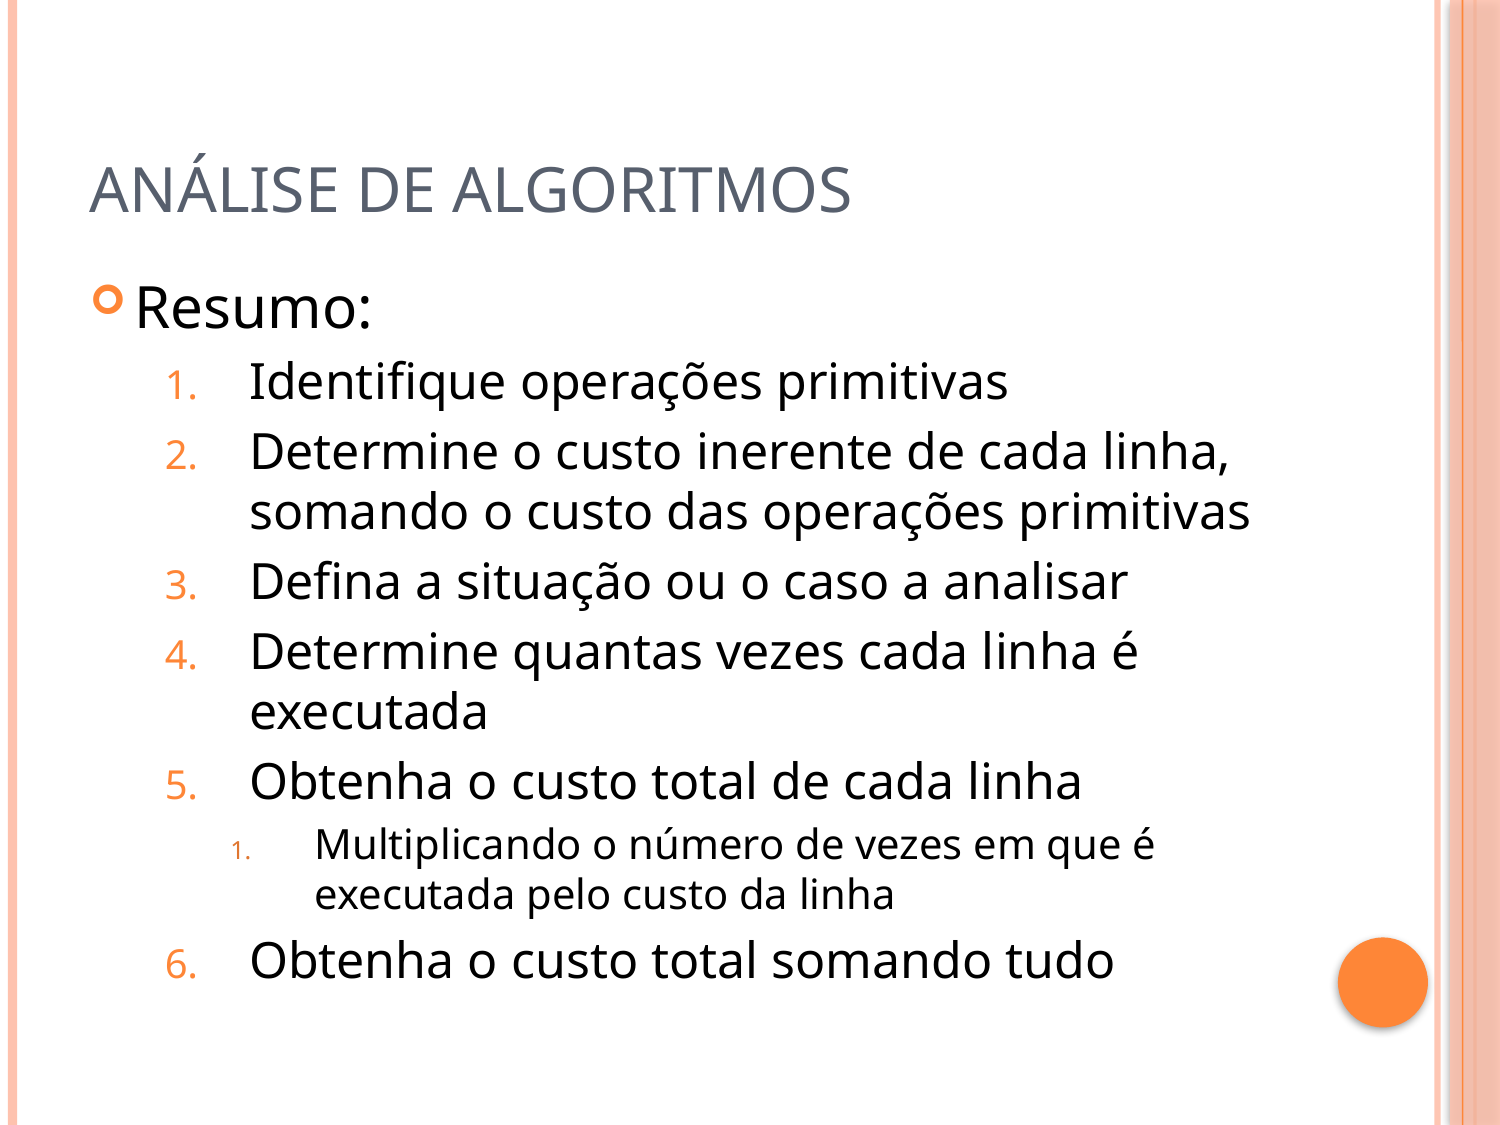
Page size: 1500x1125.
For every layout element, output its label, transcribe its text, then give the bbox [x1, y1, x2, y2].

title Análise de algoritmos [75, 45, 1300, 233]
list Resumo: Identifique operações primitivas Determine o custo inerente de cada linha, somando o custo das operações primitivas Defina a situação ou o caso a analisar Determine quantas vezes cada linha é executada Obtenha o custo total de cada linha Multiplicando o número de vezes em que é executada pelo custo da linha Obtenha o custo total somando tudo [75, 262, 1300, 1062]
